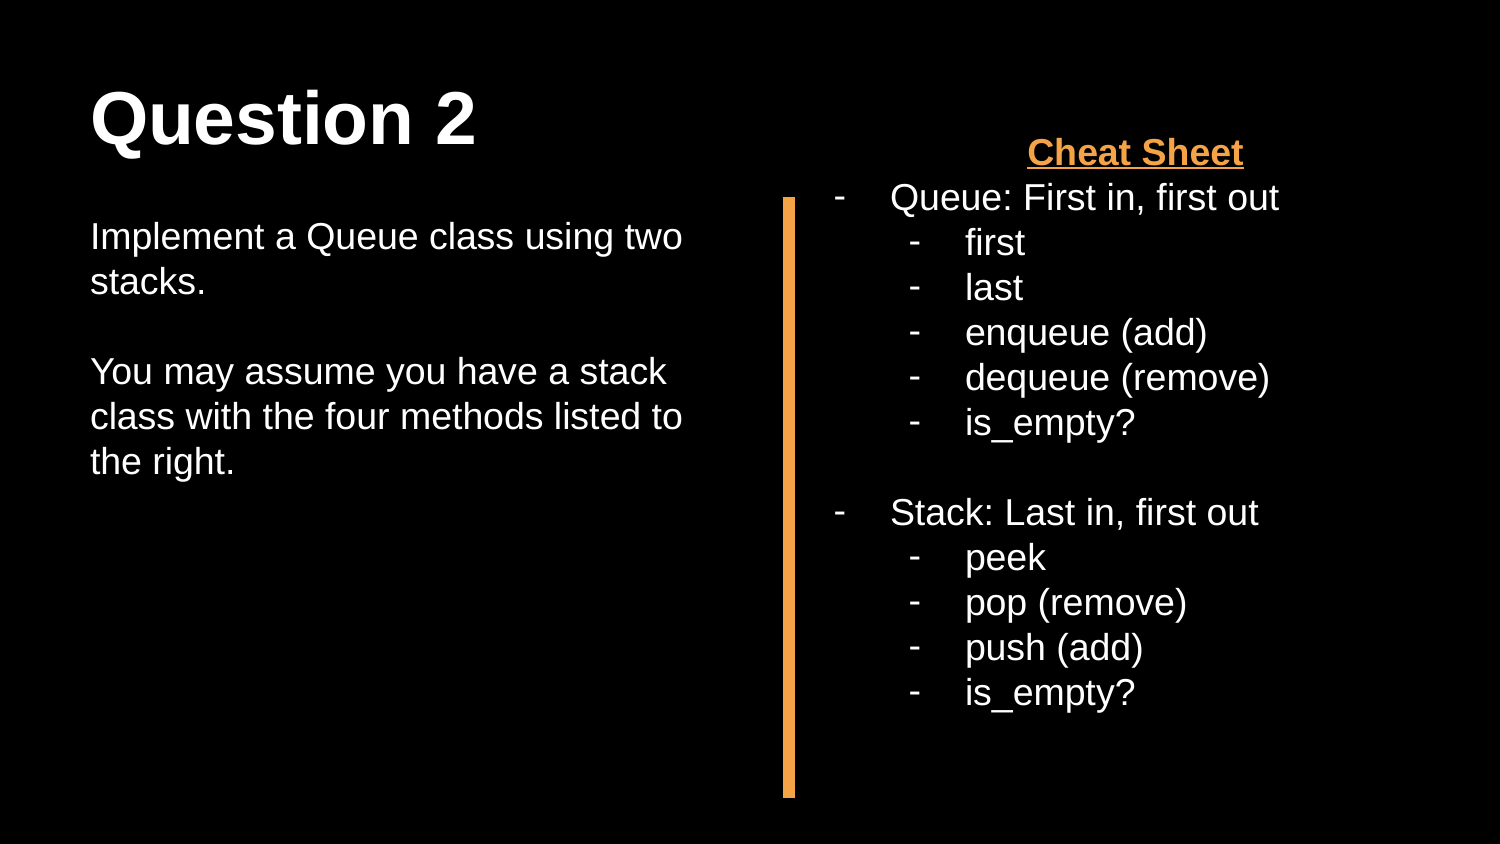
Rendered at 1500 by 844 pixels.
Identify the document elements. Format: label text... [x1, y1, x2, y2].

list Implement a Queue class using two stacks. You may assume you have a stack class with the four methods listed to the right. [75, 196, 747, 808]
title Question 2 [75, 33, 1425, 175]
list Cheat Sheet Queue: First in, first out first last enqueue (add) dequeue (remove) is_empty? Stack: Last in, first out peek pop (remove) push (add) is_empty? [799, 67, 1472, 808]
